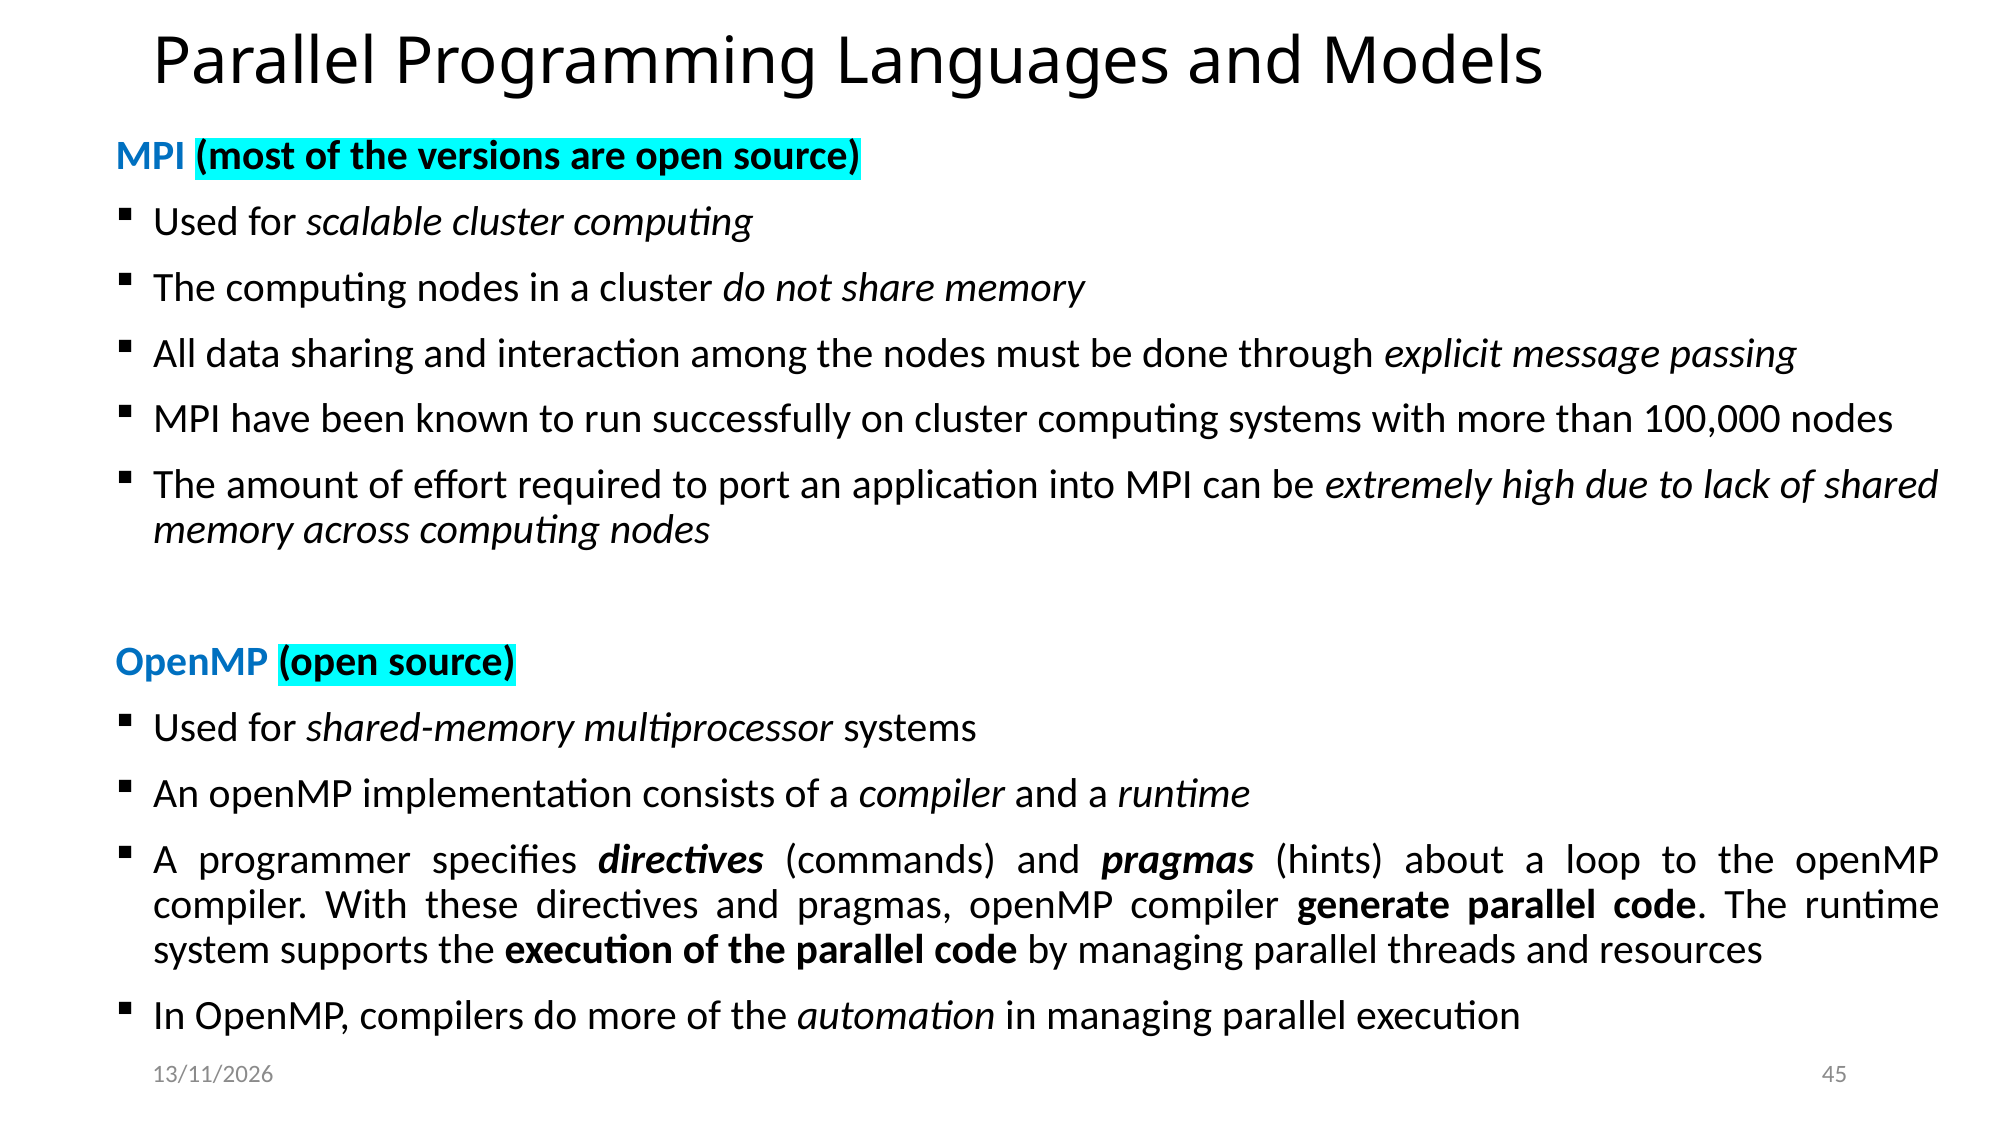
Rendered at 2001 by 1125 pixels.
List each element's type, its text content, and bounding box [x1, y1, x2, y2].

title Parallel Programming Languages and Models [137, 0, 1863, 125]
slide_number 45 [1412, 1042, 1863, 1103]
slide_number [137, 1042, 588, 1103]
list MPI (most of the versions are open source) Used for scalable cluster computing The computing nodes in a cluster do not share memory All data sharing and interaction among the nodes must be done through explicit message passing MPI have been known to run successfully on cluster computing systems with more than 100,000 nodes The amount of effort required to port an application into MPI can be extremely high due to lack of shared memory across computing nodes OpenMP (open source) Used for shared-memory multiprocessor systems An openMP implementation consists of a compiler and a runtime A programmer specifies directives (commands) and pragmas (hints) about a loop to the openMP compiler. With these directives and pragmas, openMP compiler generate parallel code. The runtime system supports the execution of the parallel code by managing parallel threads and resources In OpenMP, compilers do more of the automation in managing parallel execution [100, 125, 1955, 1108]
